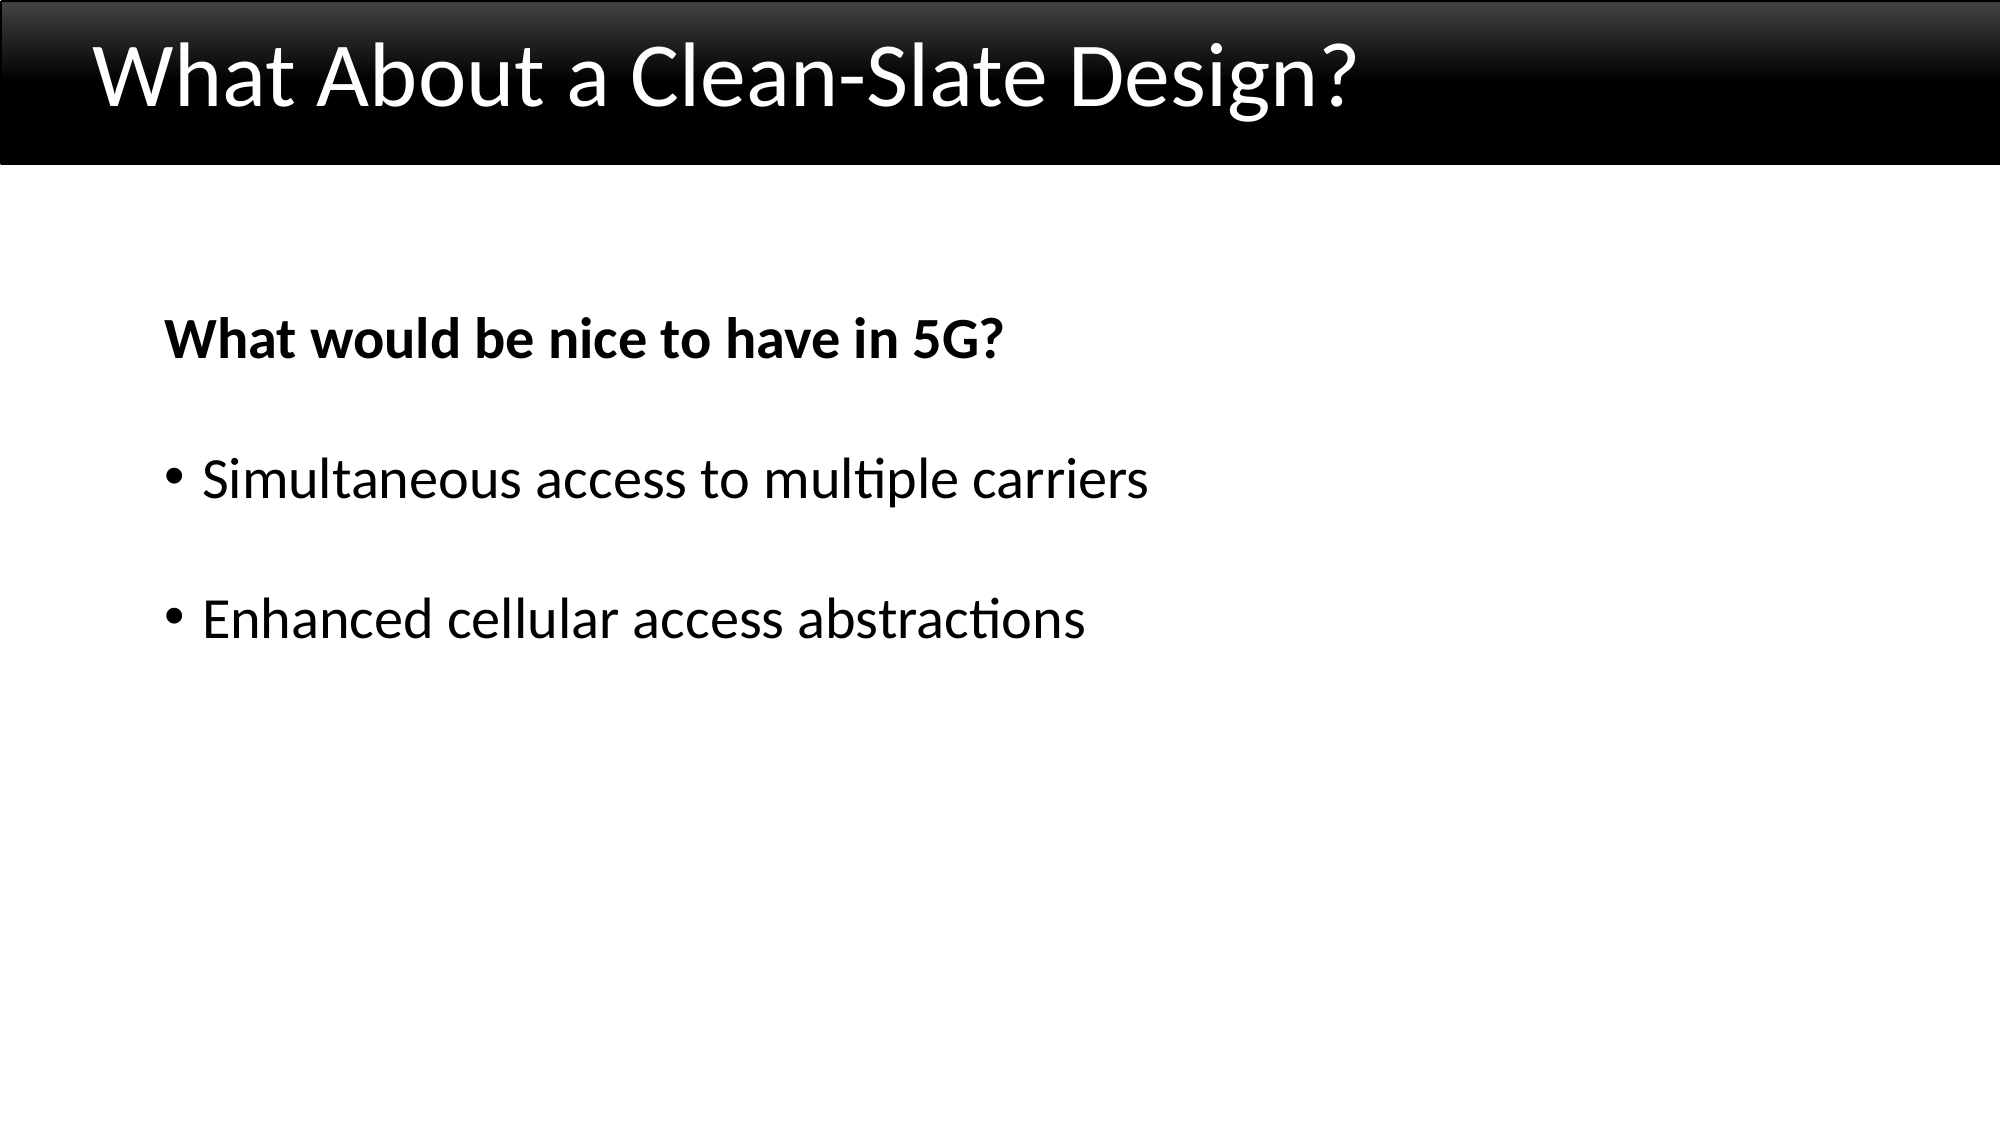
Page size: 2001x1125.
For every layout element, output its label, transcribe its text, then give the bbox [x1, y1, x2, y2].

text_box What would be nice to have in 5G? Simultaneous access to multiple carriers Enhanced cellular access abstractions [162, 299, 1783, 650]
picture [38, 3, 2000, 163]
title What About a Clean-Slate Design? [92, 15, 1908, 129]
text_box [1, 1, 2000, 164]
